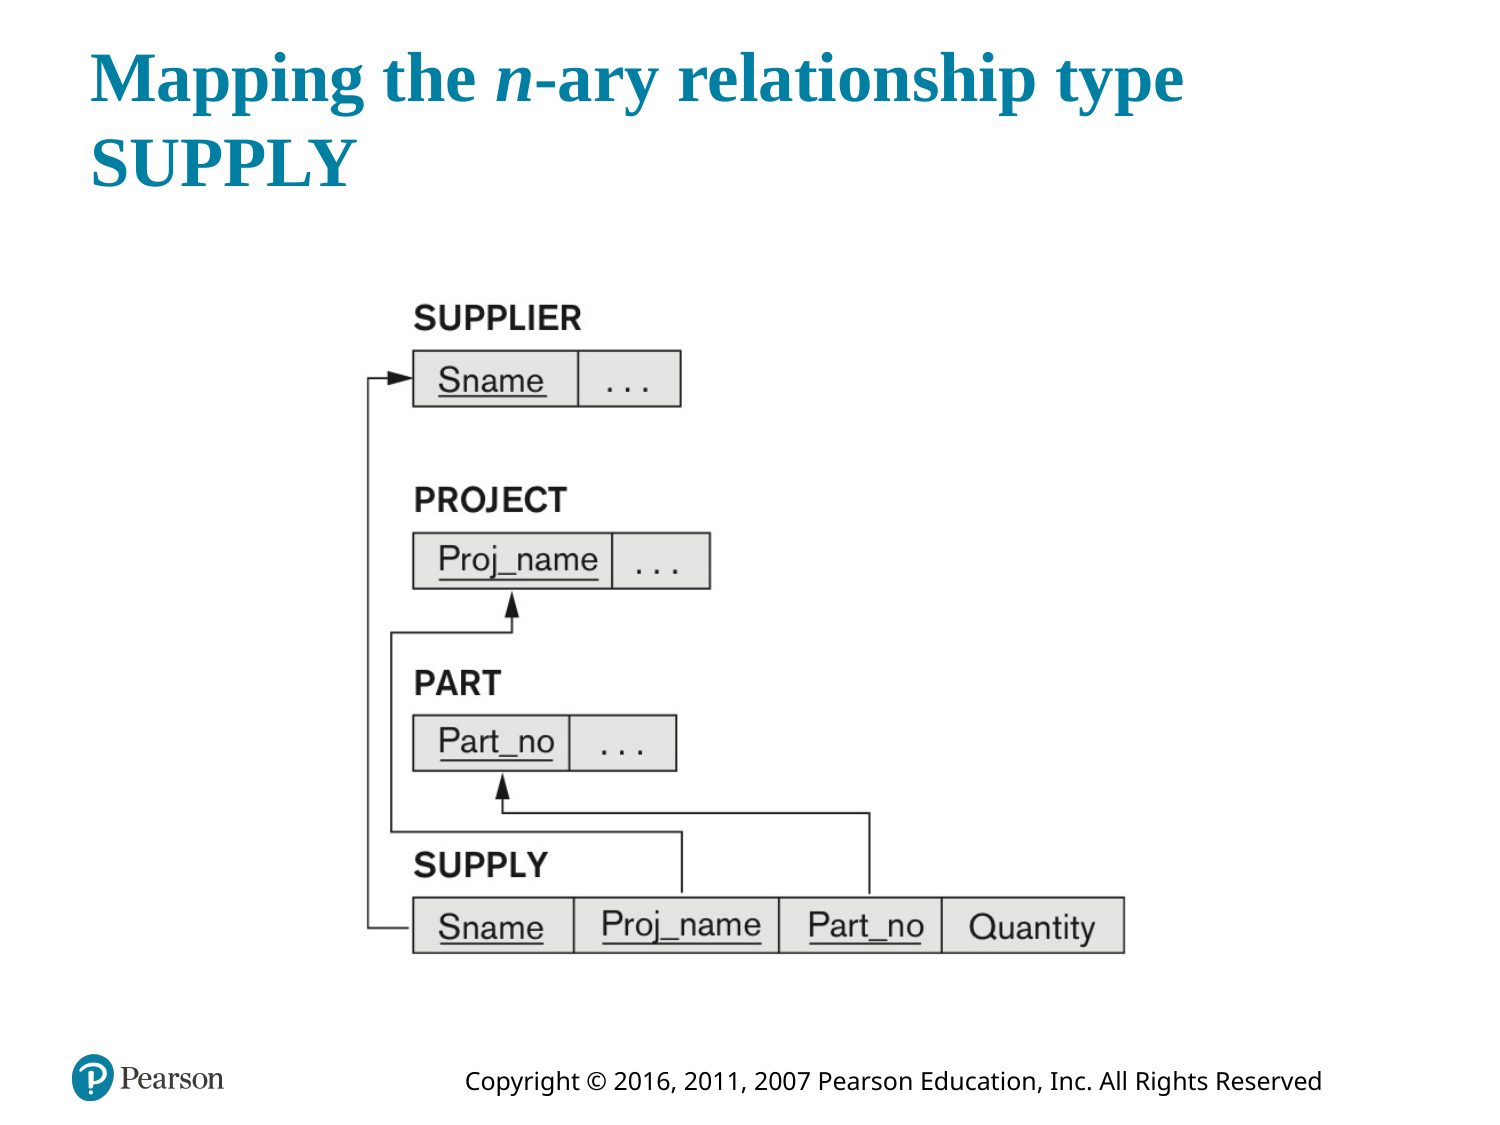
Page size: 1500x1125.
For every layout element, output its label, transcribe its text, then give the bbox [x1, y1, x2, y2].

picture [72, 1087, 83, 1101]
picture [357, 290, 1143, 963]
picture [72, 1054, 88, 1070]
picture [80, 1063, 106, 1088]
picture [98, 1054, 224, 1101]
title Mapping the n-ary relationship type SUPPLY [75, 35, 1425, 216]
